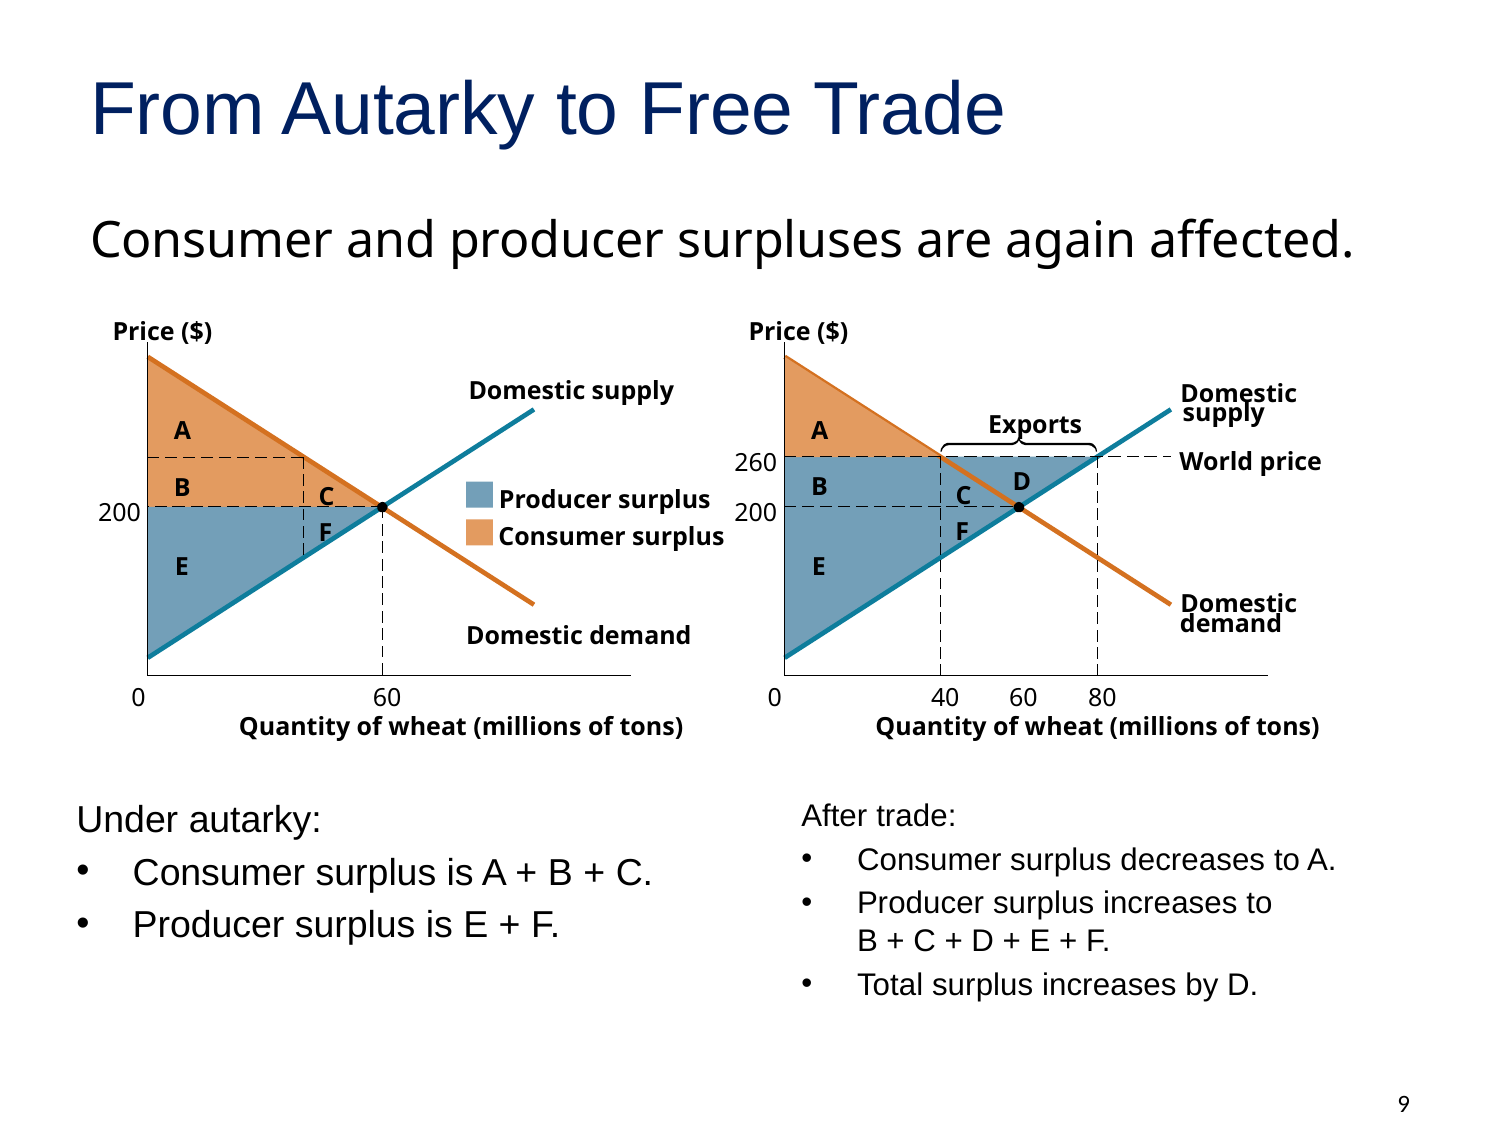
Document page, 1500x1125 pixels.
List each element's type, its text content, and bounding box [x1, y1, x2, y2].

text_box Domestic [1180, 377, 1298, 408]
text_box Exports [988, 408, 1083, 439]
text_box demand [1180, 607, 1283, 638]
text_box 40 [931, 681, 960, 712]
text_box F [318, 516, 333, 547]
text_box A [173, 414, 192, 445]
text_box 260 [734, 446, 778, 477]
text_box E [811, 549, 827, 580]
text_box C [955, 479, 972, 510]
text_box B [174, 471, 191, 501]
text_box supply [1182, 396, 1266, 427]
text_box Price ($) [112, 315, 213, 346]
text_box [785, 456, 1096, 657]
text_box Domestic demand [465, 619, 692, 650]
text_box 200 [734, 496, 778, 527]
text_box 0 [131, 681, 146, 712]
text_box Consumer surplus [498, 520, 725, 551]
text_box Quantity of wheat (millions of tons) [875, 710, 1321, 740]
text_box 60 [1009, 681, 1038, 712]
text_box Consumer and producer surpluses are again affected. [74, 199, 1425, 288]
text_box D [1012, 465, 1032, 496]
title From Autarky to Free Trade [75, 45, 1425, 175]
text_box F [955, 515, 970, 546]
text_box Domestic [1180, 587, 1298, 618]
text_box A [811, 414, 829, 445]
text_box [940, 437, 1098, 452]
text_box Under autarky: Consumer surplus is A + B + C. Producer surplus is E + F. [61, 787, 700, 1013]
text_box E [174, 550, 190, 581]
text_box [785, 357, 940, 458]
text_box C [318, 480, 335, 511]
text_box Domestic supply [468, 374, 675, 405]
text_box 80 [1088, 681, 1117, 712]
text_box [148, 356, 378, 506]
text_box 0 [767, 681, 782, 712]
text_box [1014, 502, 1024, 512]
text_box [466, 481, 493, 508]
text_box [148, 506, 378, 657]
text_box B [811, 470, 829, 501]
text_box Price ($) [748, 315, 849, 346]
text_box [466, 519, 493, 546]
text_box World price [1179, 445, 1323, 475]
text_box Quantity of wheat (millions of tons) [238, 710, 685, 740]
text_box 60 [372, 681, 402, 712]
text_box Producer surplus [498, 483, 712, 514]
text_box After trade: Consumer surplus decreases to A. Producer surplus increases to B + C + D + E + F. Total surplus increases by D. [786, 787, 1425, 1013]
text_box [378, 502, 387, 512]
text_box 200 [98, 496, 141, 527]
